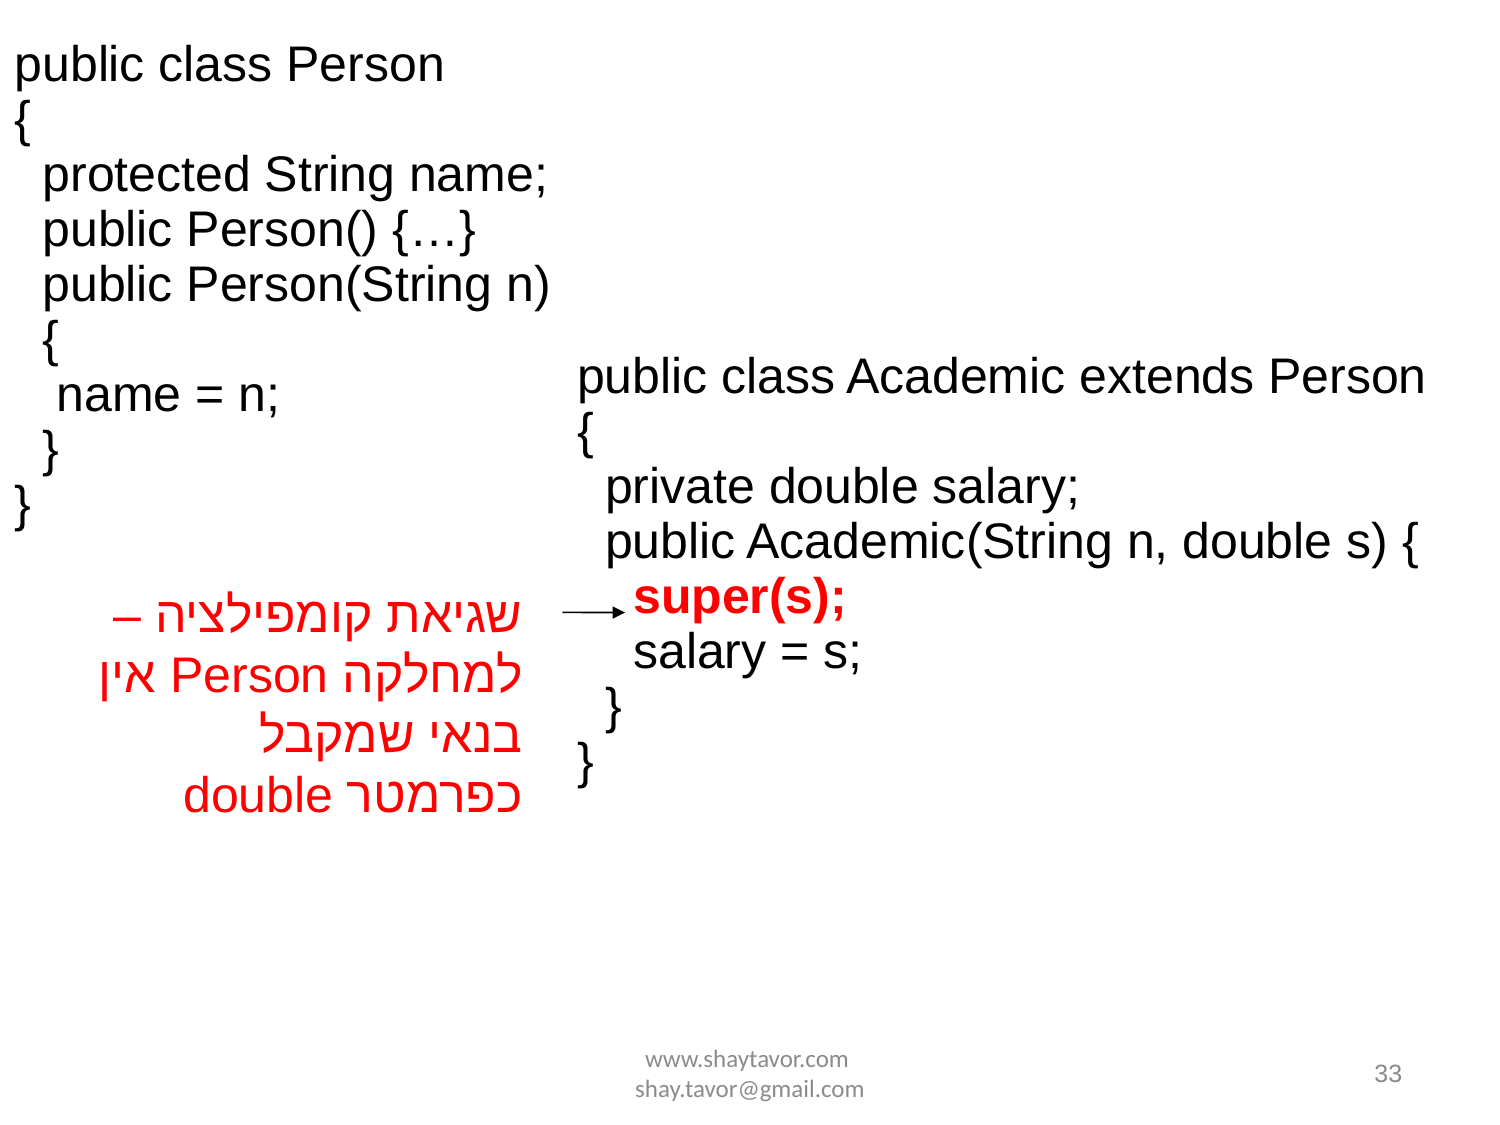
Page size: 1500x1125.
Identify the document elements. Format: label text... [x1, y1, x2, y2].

text_box [562, 606, 625, 619]
footer www.shaytavor.com shay.tavor@gmail.com [512, 1042, 988, 1103]
text_box public class Person { protected String name; public Person() {…} public Person(String n) { name = n; } } [0, 49, 913, 535]
text_box שגיאת קומפילציה – למחלקה Person אין בנאי שמקבל כפרמטר double [62, 574, 538, 830]
text_box public class Academic extends Person { private double salary; public Academic(String n, double s) { super(s); salary = s; } } [562, 362, 1500, 793]
slide_number 33 [1359, 1042, 1425, 1103]
